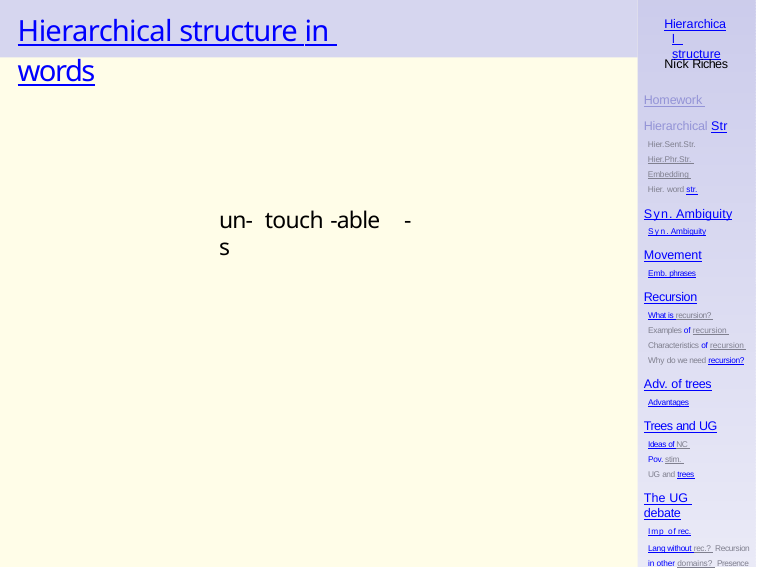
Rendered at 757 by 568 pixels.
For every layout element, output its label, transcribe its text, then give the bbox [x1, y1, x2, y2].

picture [637, 0, 756, 236]
text_box [0, 0, 638, 58]
text_box Syn. Ambiguity Syn. Ambiguity [641, 194, 733, 236]
title Hierarchical structure in words [15, 9, 391, 108]
text_box un- touch -able -s [217, 203, 421, 261]
text_box Nick Riches Homework Hierarchical Str Hier.Sent.Str. Hier.Phr.Str. Embedding Hier. word str. [641, 53, 732, 194]
text_box Hierarchical structure [662, 13, 732, 53]
text_box Movement Emb. phrases Recursion What is recursion? Examples of recursion Characteristics of recursion Why do we need recursion? Adv. of trees Advantages Trees and UG Ideas of NC Pov. stim. UG and trees The UG debate Imp of rec. Lang without rec.? Recursion in other domains? Presence of multi7ple/ 37 [635, 236, 757, 568]
